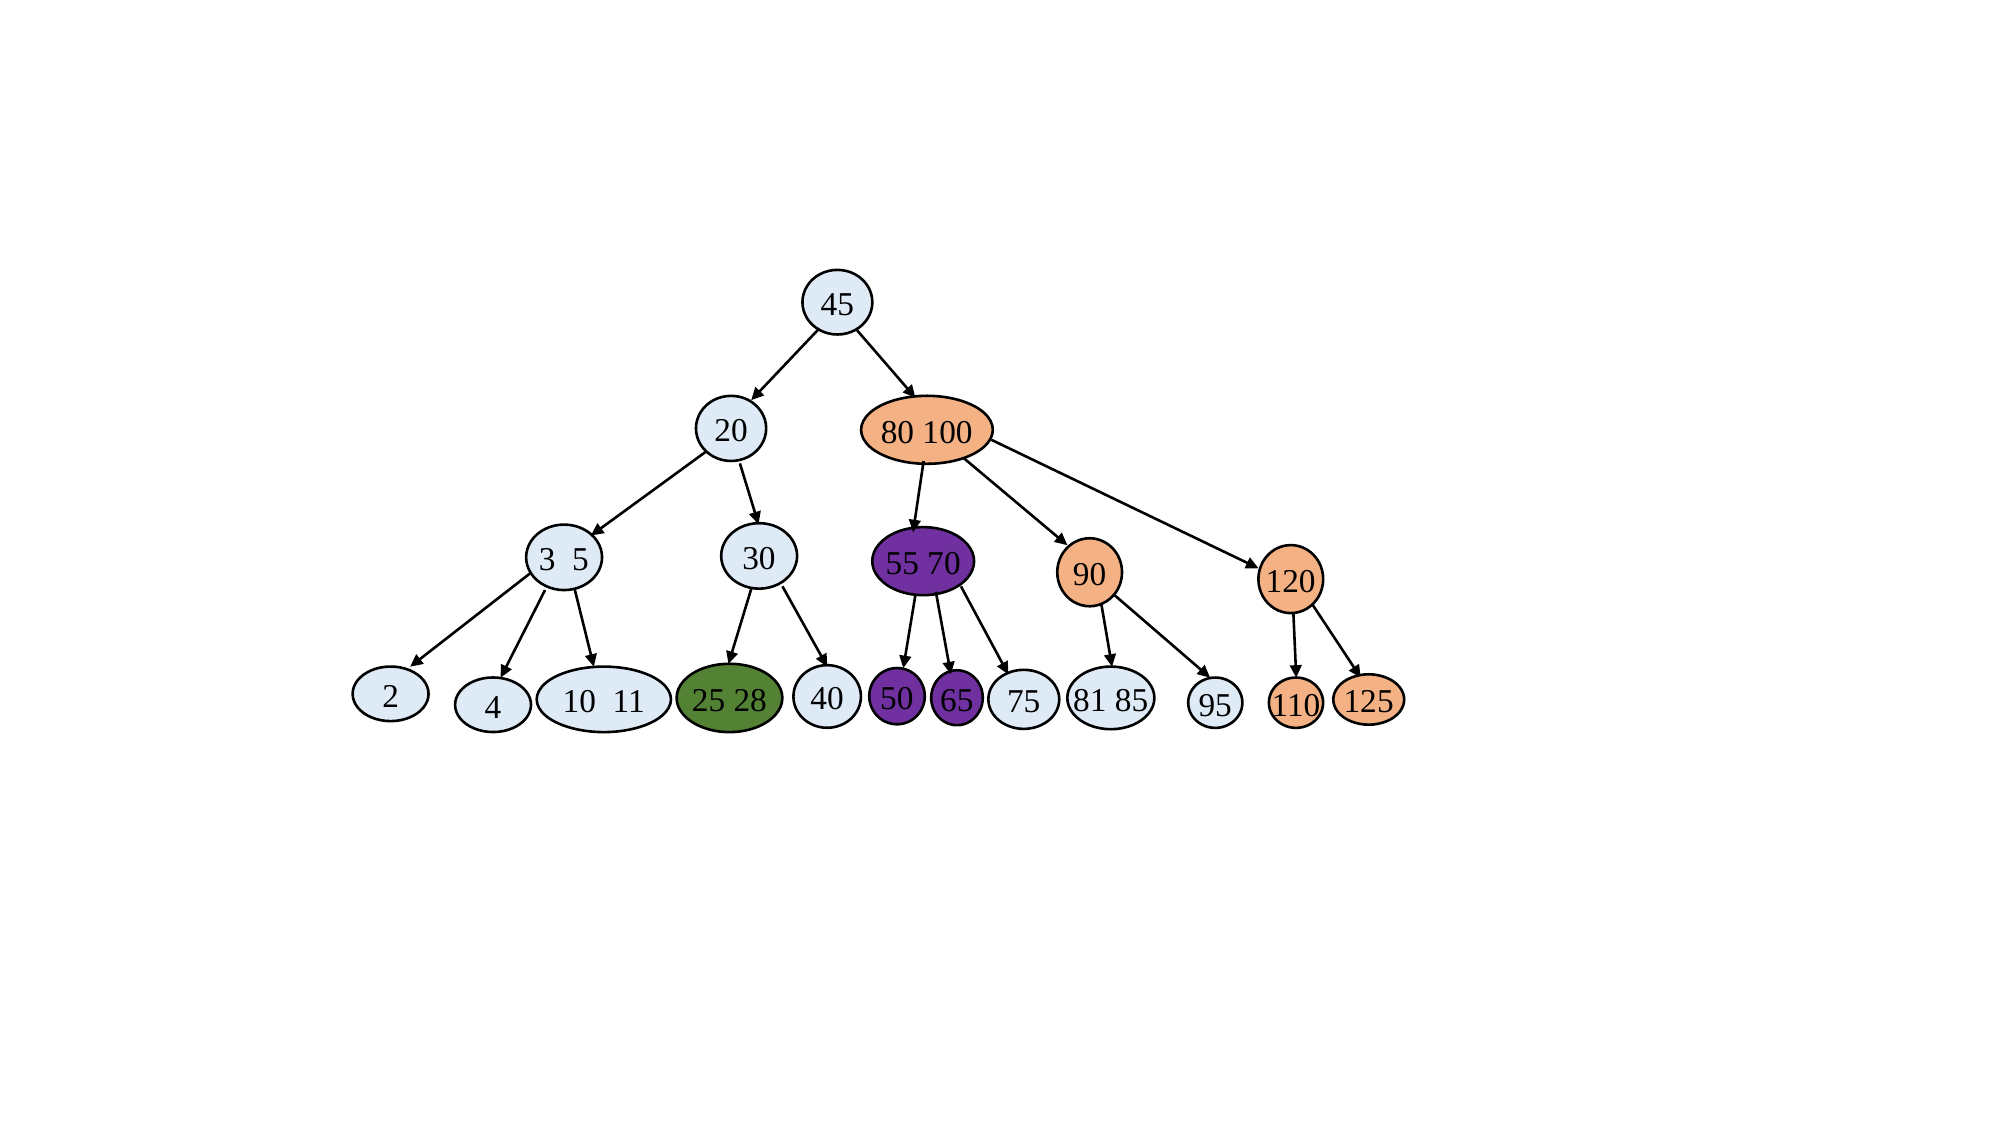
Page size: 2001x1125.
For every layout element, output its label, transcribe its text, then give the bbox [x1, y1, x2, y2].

text_box [1289, 613, 1302, 677]
text_box 25 28 [676, 663, 783, 733]
text_box [1114, 595, 1210, 678]
text_box [960, 586, 1009, 675]
text_box 20 [695, 395, 767, 461]
text_box [855, 328, 916, 398]
text_box [751, 328, 820, 401]
text_box [574, 590, 597, 667]
text_box 40 [793, 665, 861, 728]
text_box [726, 588, 752, 664]
text_box 65 [931, 670, 983, 726]
text_box 50 [869, 668, 925, 725]
text_box [500, 590, 546, 678]
text_box 120 [1258, 545, 1324, 614]
text_box 80 100 [861, 395, 993, 464]
text_box 95 [1188, 677, 1243, 728]
text_box [908, 461, 924, 533]
text_box 55 70 [872, 527, 975, 596]
text_box [591, 452, 706, 536]
text_box 81 85 [1067, 666, 1155, 730]
text_box 125 [1333, 674, 1405, 725]
text_box 10 11 [536, 666, 671, 733]
text_box [782, 586, 828, 667]
text_box 110 [1268, 677, 1324, 728]
text_box 3 5 [526, 524, 603, 591]
text_box [991, 439, 1259, 569]
text_box 75 [988, 669, 1060, 729]
text_box 90 [1057, 538, 1123, 607]
text_box [964, 458, 1068, 546]
text_box [1312, 605, 1361, 675]
text_box 2 [352, 666, 429, 722]
text_box 45 [802, 269, 873, 335]
text_box [1101, 605, 1117, 667]
text_box 30 [721, 523, 798, 589]
text_box [410, 573, 530, 667]
text_box [739, 463, 761, 525]
text_box [899, 595, 916, 668]
text_box [935, 591, 955, 675]
text_box 4 [455, 677, 532, 733]
